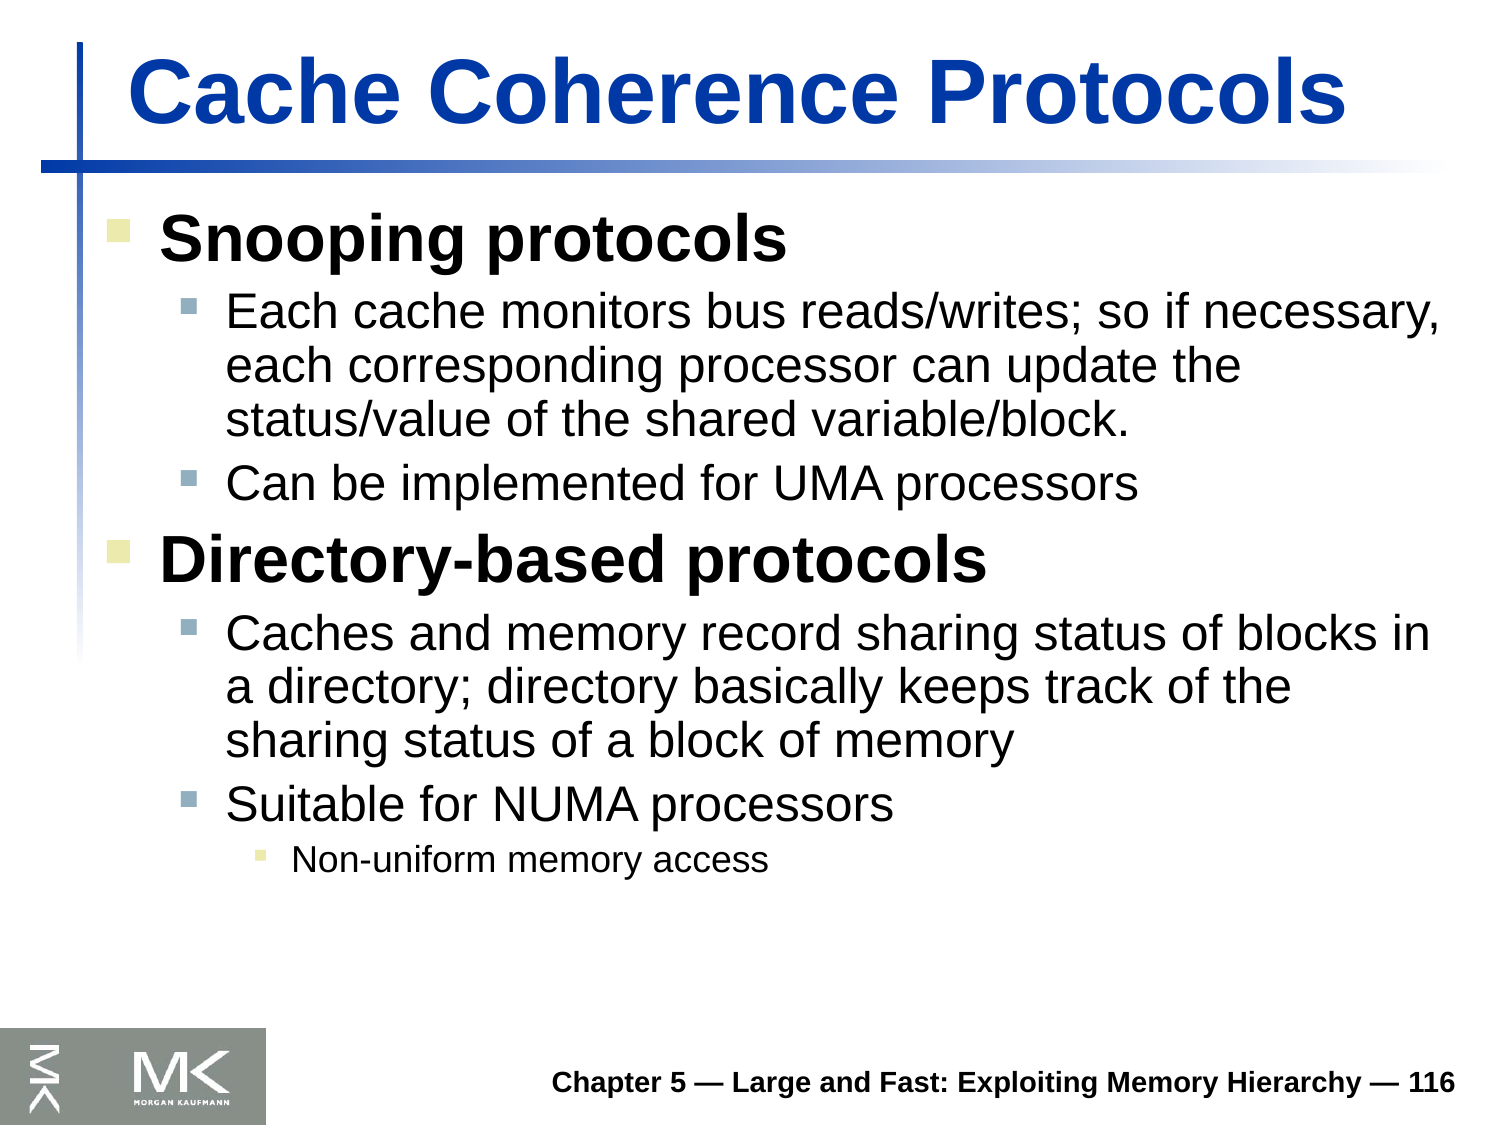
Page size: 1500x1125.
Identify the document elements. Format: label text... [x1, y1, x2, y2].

picture [0, 1028, 266, 1125]
title Cache Coherence Protocols [112, 23, 1468, 149]
footer Chapter 5 — Large and Fast: Exploiting Memory Hierarchy — 116 [277, 1046, 1471, 1106]
list Snooping protocols Each cache monitors bus reads/writes; so if necessary, each corresponding processor can update the status/value of the shared variable/block. Can be implemented for UMA processors Directory-based protocols Caches and memory record sharing status of blocks in a directory; directory basically keeps track of the sharing status of a block of memory Suitable for NUMA processors Non-uniform memory access [88, 196, 1469, 1024]
